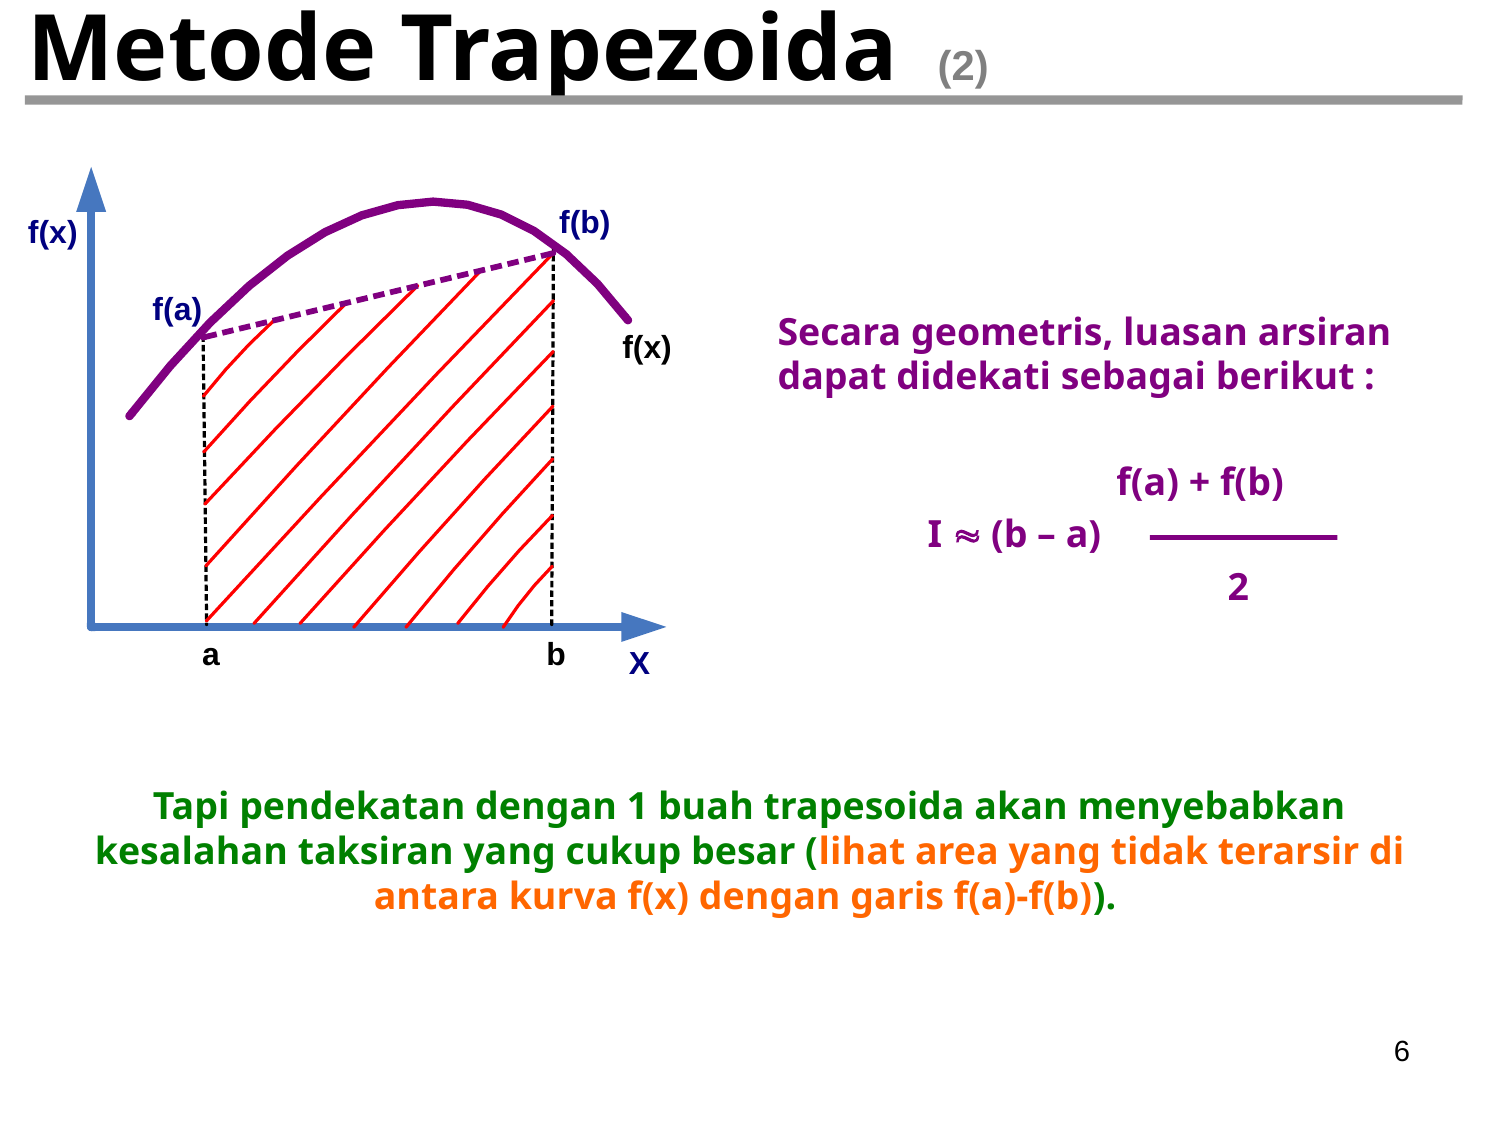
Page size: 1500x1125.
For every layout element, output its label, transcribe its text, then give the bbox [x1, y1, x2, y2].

list Secara geometris, luasan arsiran dapat didekati sebagai berikut : f(a) + f(b) I  (b – a) 2 [762, 299, 1425, 613]
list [24, 163, 676, 688]
title Metode Trapezoida (2) [12, 0, 1363, 113]
slide_number 6 [1074, 1024, 1426, 1103]
text_box Tapi pendekatan dengan 1 buah trapesoida akan menyebabkan kesalahan taksiran yang cukup besar (lihat area yang tidak terarsir di antara kurva f(x) dengan garis f(a)-f(b)). [37, 774, 1463, 938]
